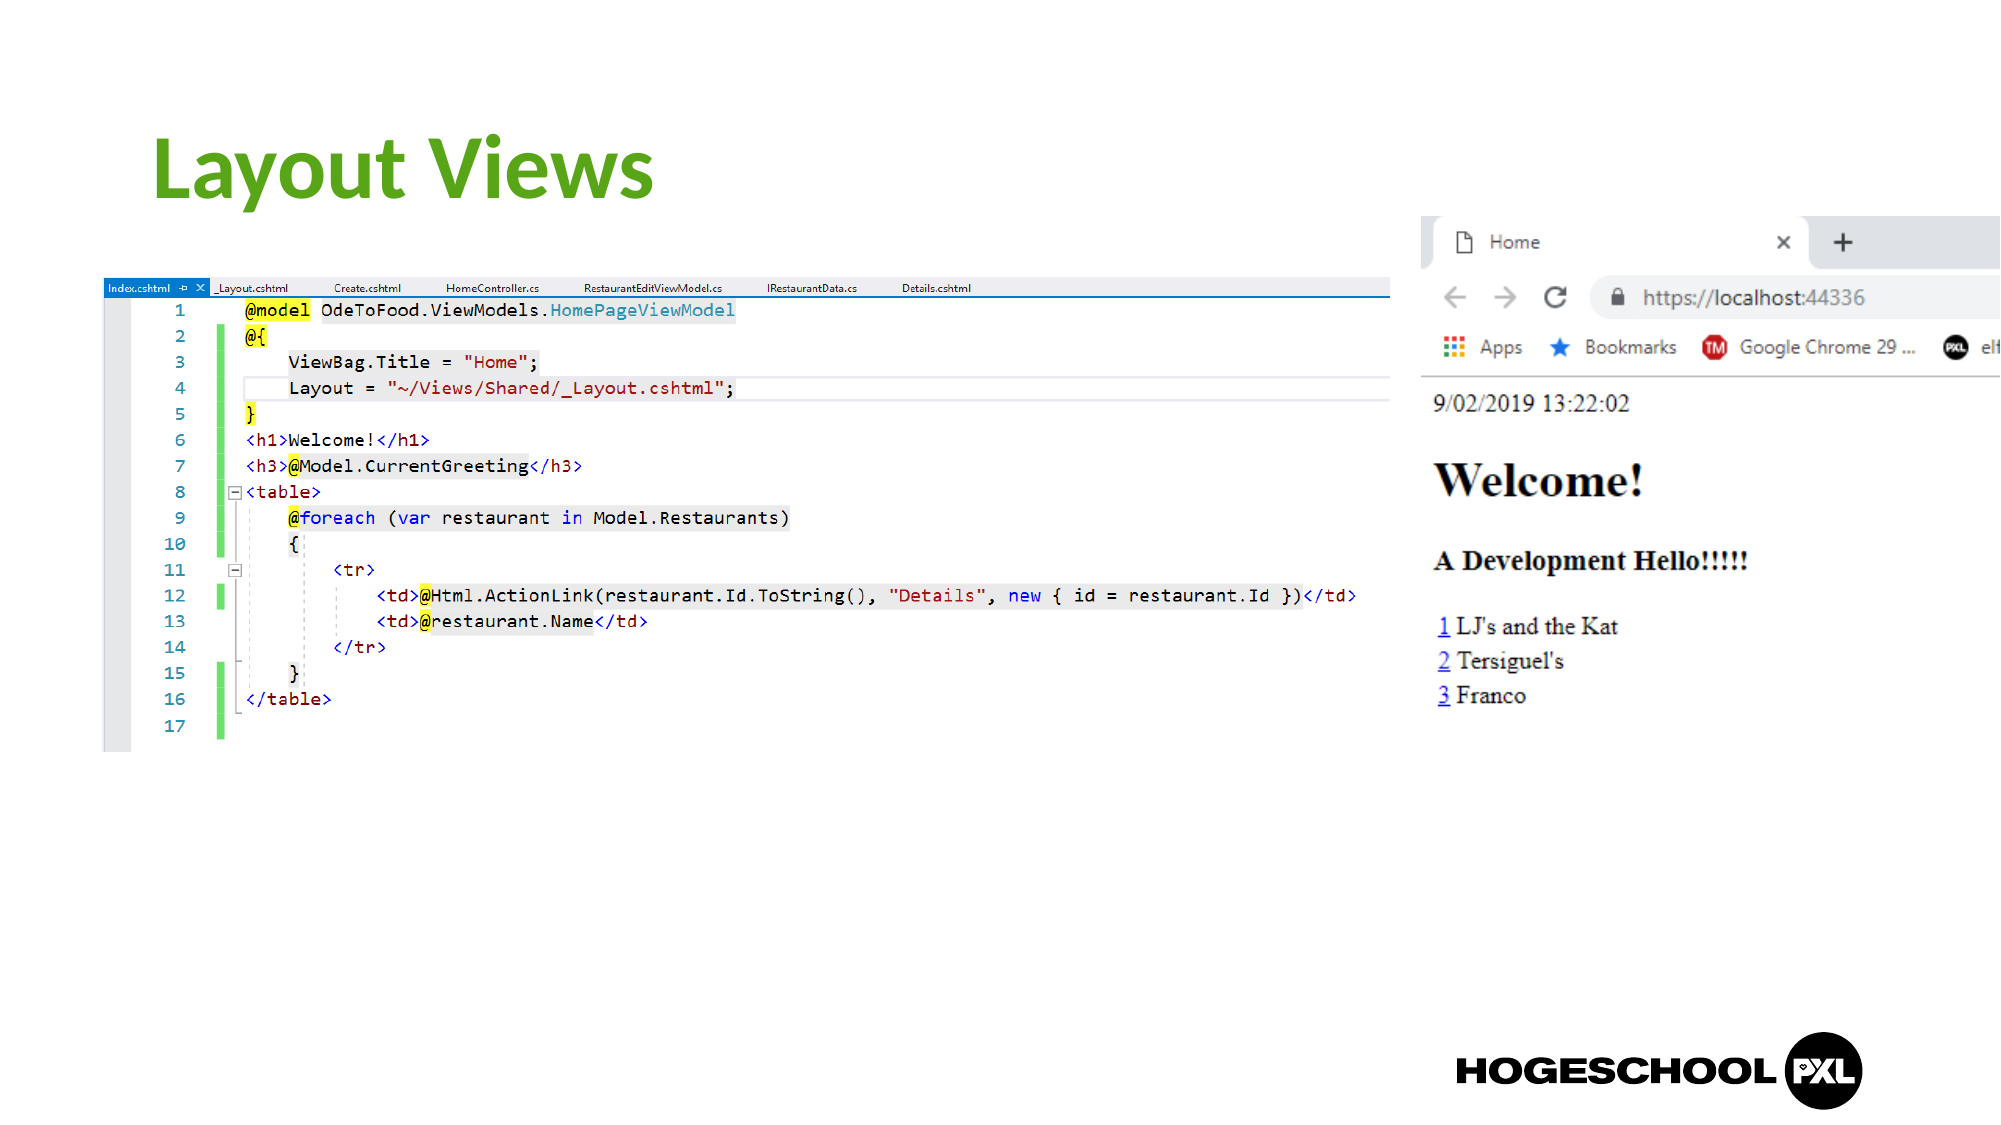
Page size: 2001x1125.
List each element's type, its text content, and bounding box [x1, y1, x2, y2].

picture [102, 277, 1390, 752]
title Layout Views [137, 59, 1863, 278]
picture [1421, 216, 2000, 752]
